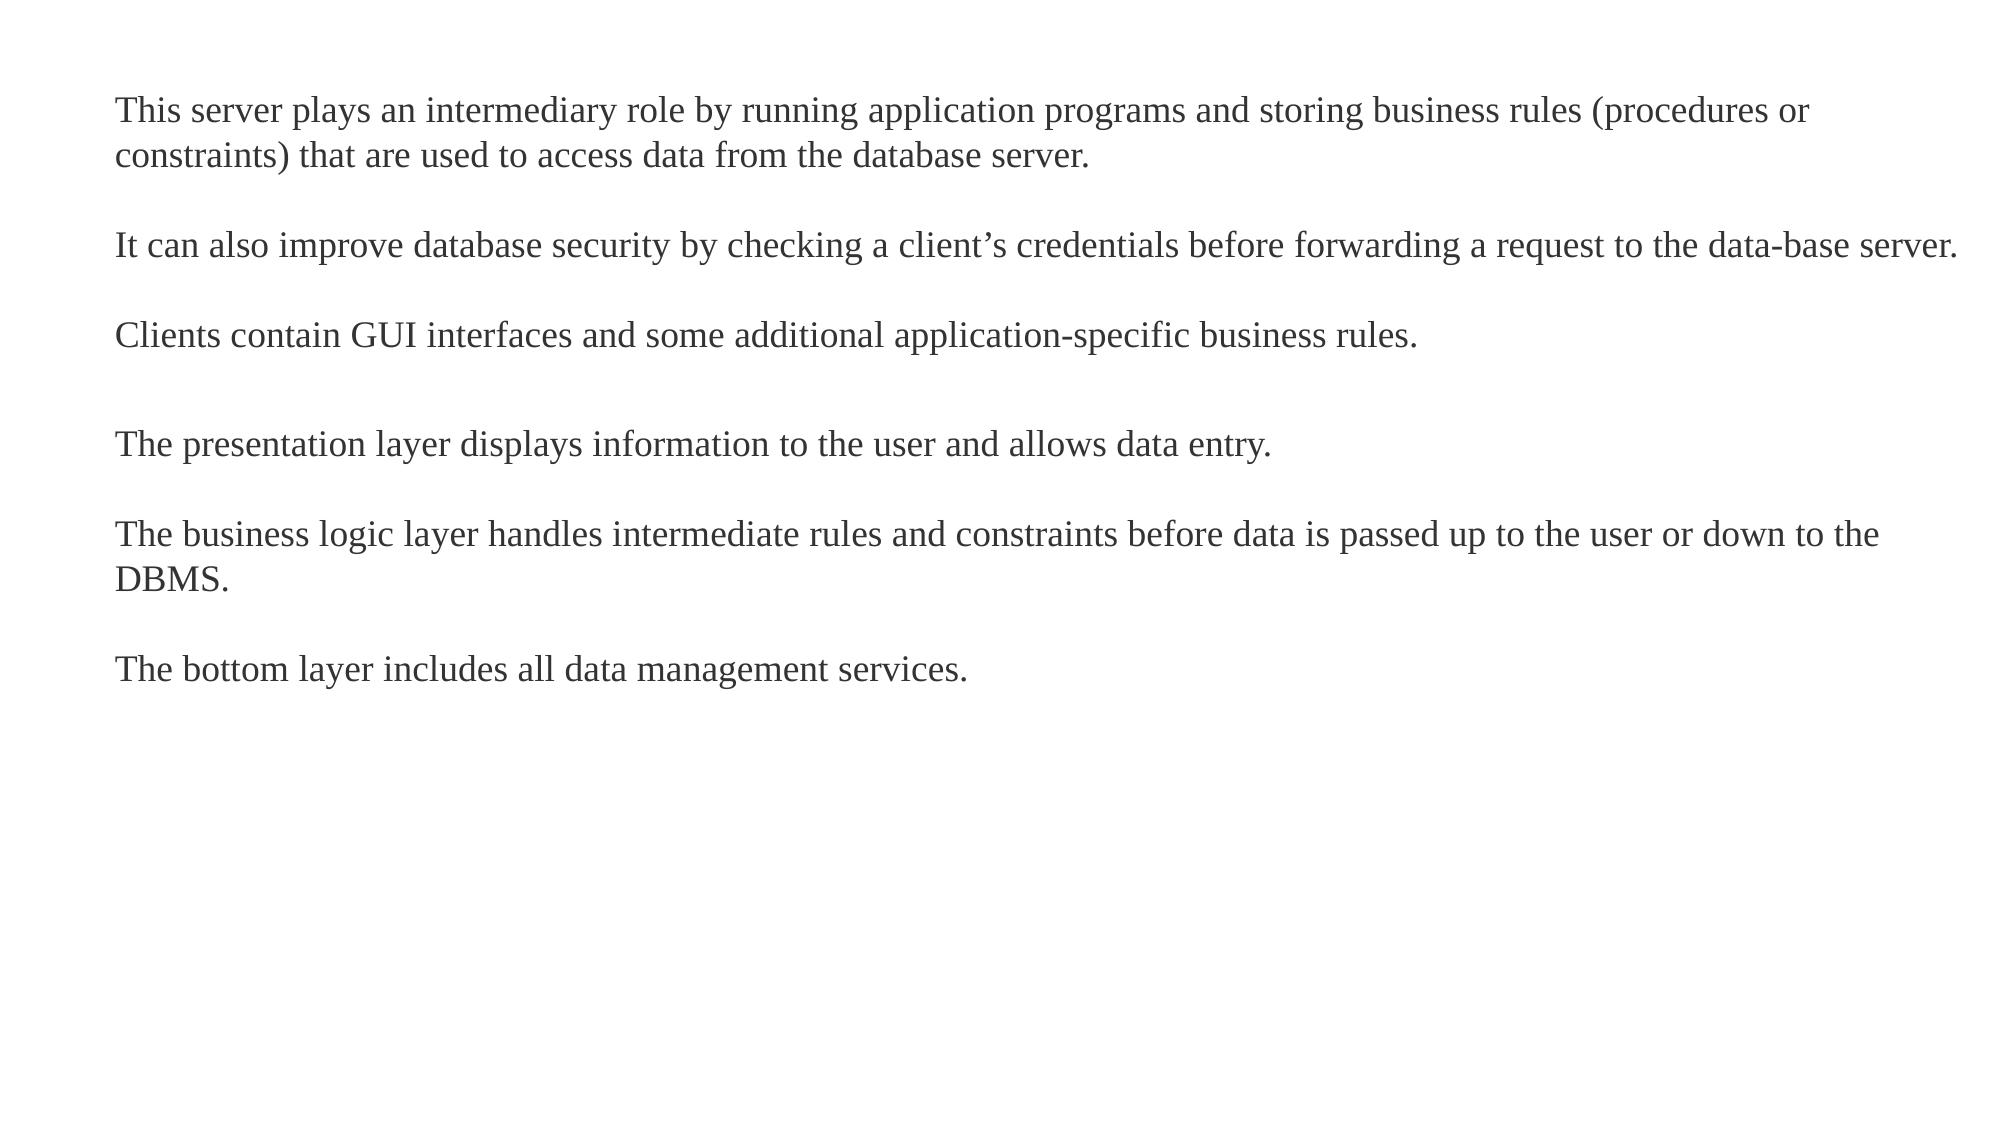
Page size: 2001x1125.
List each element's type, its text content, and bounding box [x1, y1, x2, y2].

text_box This server plays an intermediary role by running application programs and storing business rules (procedures or constraints) that are used to access data from the database server. It can also improve database security by checking a client’s credentials before forwarding a request to the data-base server. Clients contain GUI interfaces and some additional application-specific business rules. [99, 77, 1984, 363]
text_box The presentation layer displays information to the user and allows data entry. The business logic layer handles intermediate rules and constraints before data is passed up to the user or down to the DBMS. The bottom layer includes all data management services. [99, 411, 1967, 697]
